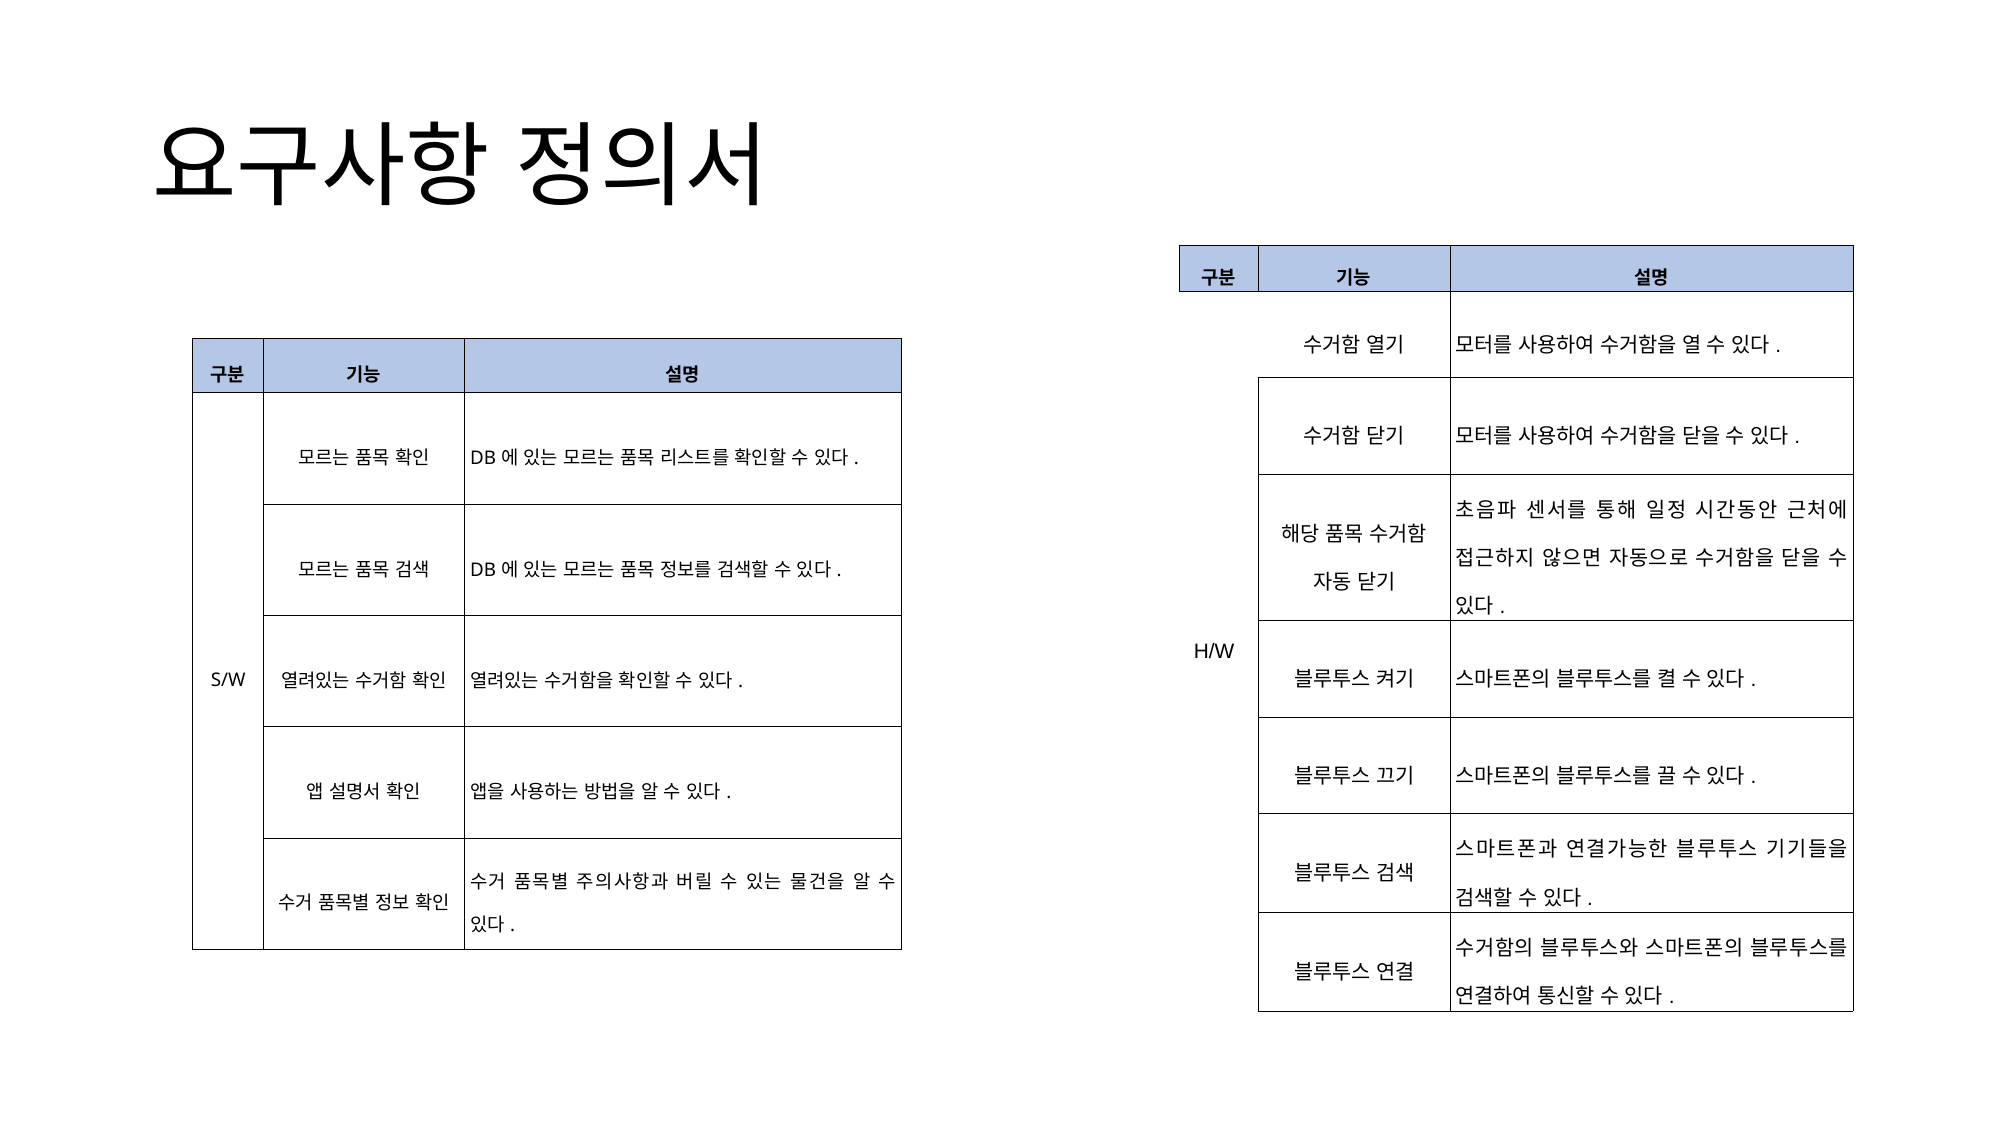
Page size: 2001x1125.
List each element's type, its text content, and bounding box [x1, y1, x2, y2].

table_cell DB에 있는 모르는 품목 리스트를 확인할 수 있다. [465, 393, 901, 504]
table_header 설명 [1451, 246, 1853, 291]
table_cell 스마트폰과 연결가능한 블루투스 기기들을 검색할 수 있다. [1451, 814, 1853, 912]
table_cell 수거함의 블루투스와 스마트폰의 블루투스를 연결하여 통신할 수 있다. [1451, 913, 1853, 1011]
table_cell DB에 있는 모르는 품목 정보를 검색할 수 있다. [465, 505, 901, 615]
title 요구사항 정의서 [137, 59, 1863, 278]
table_header 설명 [465, 339, 901, 392]
table_cell 앱을 사용하는 방법을 알 수 있다. [465, 727, 901, 838]
table_header 구분 [1180, 246, 1258, 291]
table_cell 모르는 품목 검색 [264, 505, 464, 615]
table_cell 블루투스 연결 [1259, 913, 1450, 1011]
table_header 기능 [264, 339, 464, 392]
table_cell 모터를 사용하여 수거함을 열 수 있다. [1451, 292, 1853, 377]
table_cell H/W [1179, 292, 1258, 1011]
table_cell 초음파 센서를 통해 일정 시간동안 근처에 접근하지 않으면 자동으로 수거함을 닫을 수 있다. [1451, 475, 1853, 620]
table_cell 열려있는 수거함 확인 [264, 616, 464, 726]
table_cell 수거함 닫기 [1259, 378, 1450, 474]
table_cell 수거 품목별 주의사항과 버릴 수 있는 물건을 알 수 있다. [465, 839, 901, 949]
table_cell 수거 품목별 정보 확인 [264, 839, 464, 949]
table_cell 스마트폰의 블루투스를 켤 수 있다. [1451, 621, 1853, 717]
table_cell 스마트폰의 블루투스를 끌 수 있다. [1451, 718, 1853, 813]
table_header 구분 [193, 339, 263, 392]
table_cell 블루투스 켜기 [1259, 621, 1450, 717]
table_cell S/W [193, 393, 263, 949]
table_cell 모터를 사용하여 수거함을 닫을 수 있다. [1451, 378, 1853, 474]
table_cell 수거함 열기 [1258, 292, 1450, 377]
table_header 기능 [1259, 246, 1450, 291]
table_cell 모르는 품목 확인 [264, 393, 464, 504]
table_cell 해당 품목 수거함 자동 닫기 [1259, 475, 1450, 620]
table_cell 블루투스 끄기 [1259, 718, 1450, 813]
table_cell 블루투스 검색 [1259, 814, 1450, 912]
table_cell 열려있는 수거함을 확인할 수 있다. [465, 616, 901, 726]
table_cell 앱 설명서 확인 [264, 727, 464, 838]
